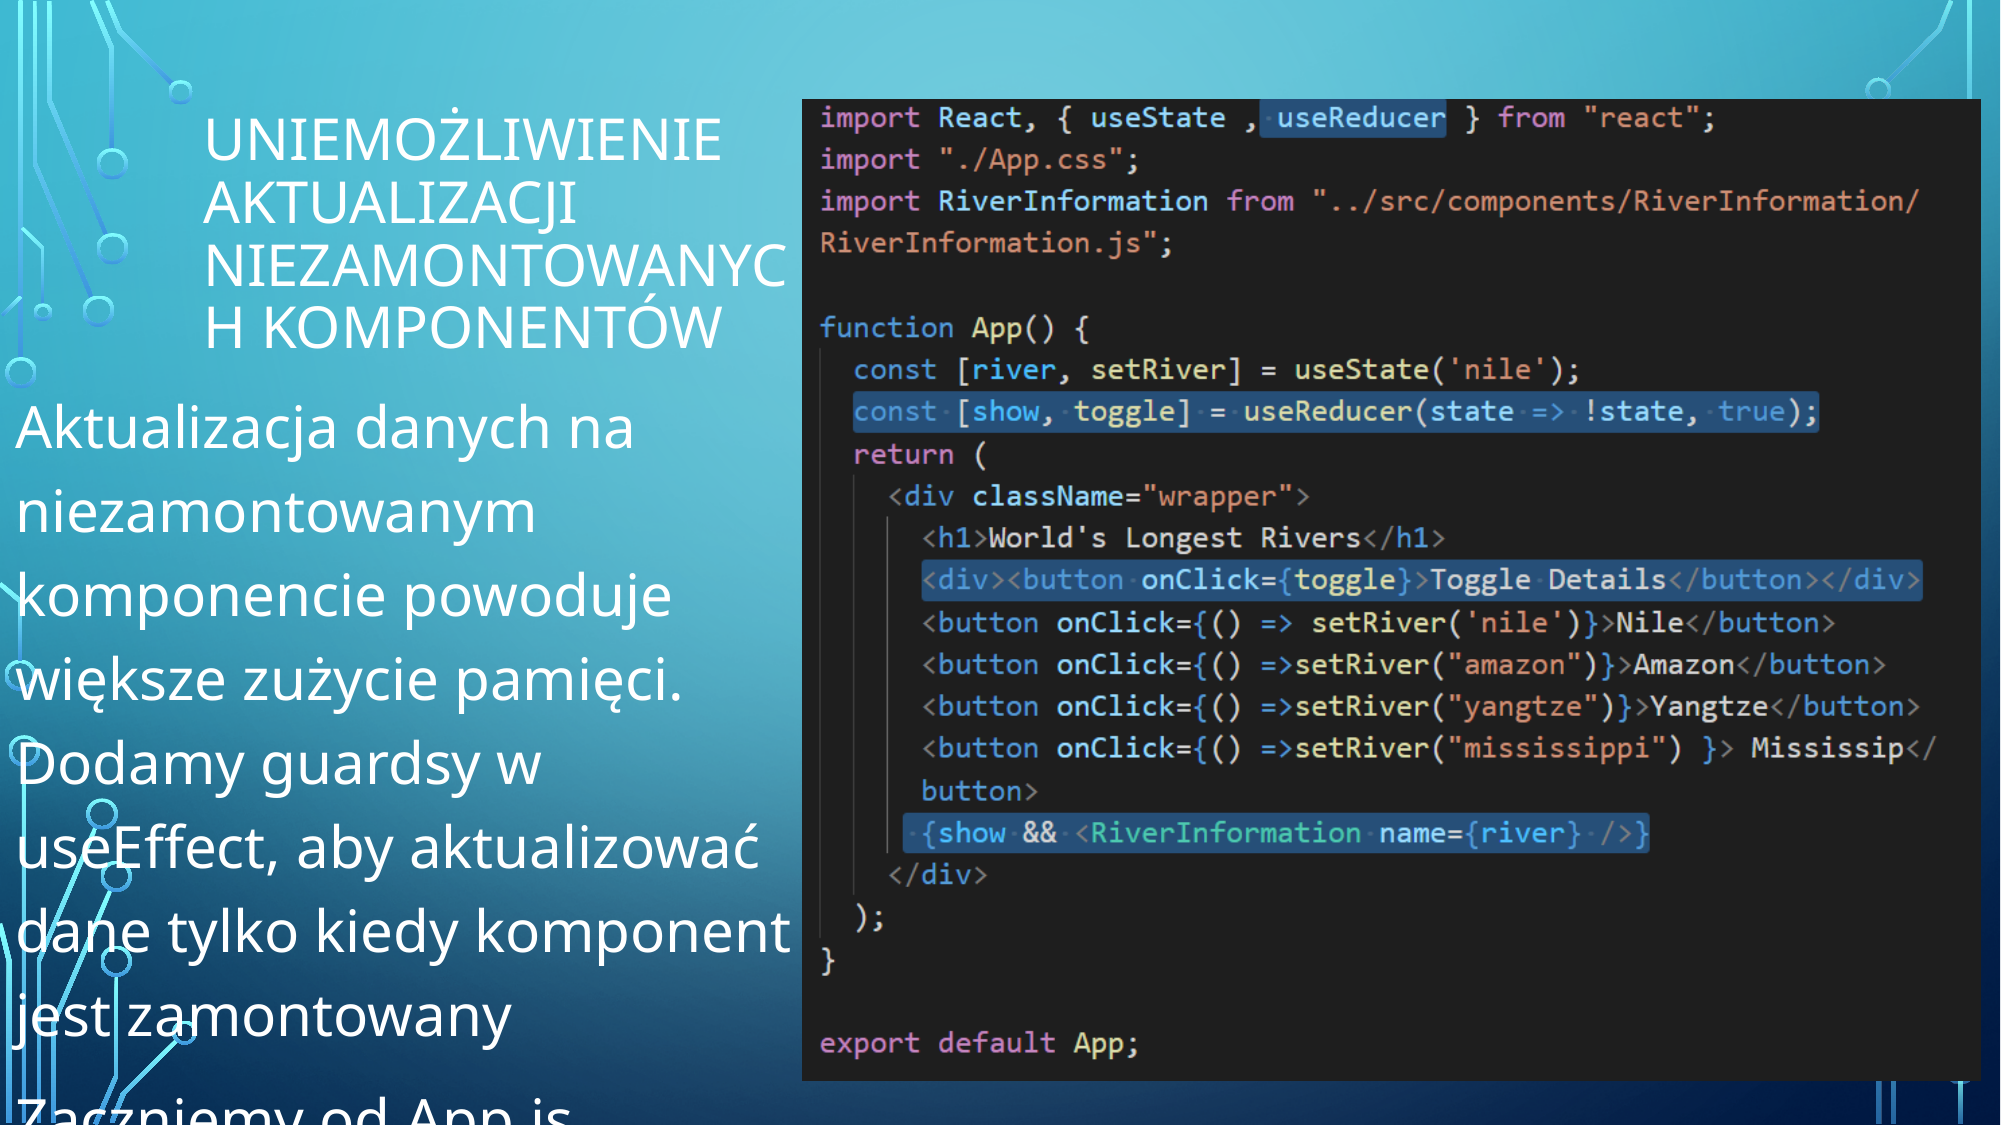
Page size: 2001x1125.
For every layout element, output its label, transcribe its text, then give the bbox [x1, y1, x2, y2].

title Uniemożliwienie aktualizacji niezamontowanych komponentów [188, 99, 801, 369]
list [801, 99, 1981, 1081]
list Aktualizacja danych na niezamontowanym komponencie powoduje większe zużycie pamięci. Dodamy guardsy w useEffect, aby aktualizować dane tylko kiedy komponent jest zamontowany Zaczniemy od App.js [0, 369, 801, 1081]
